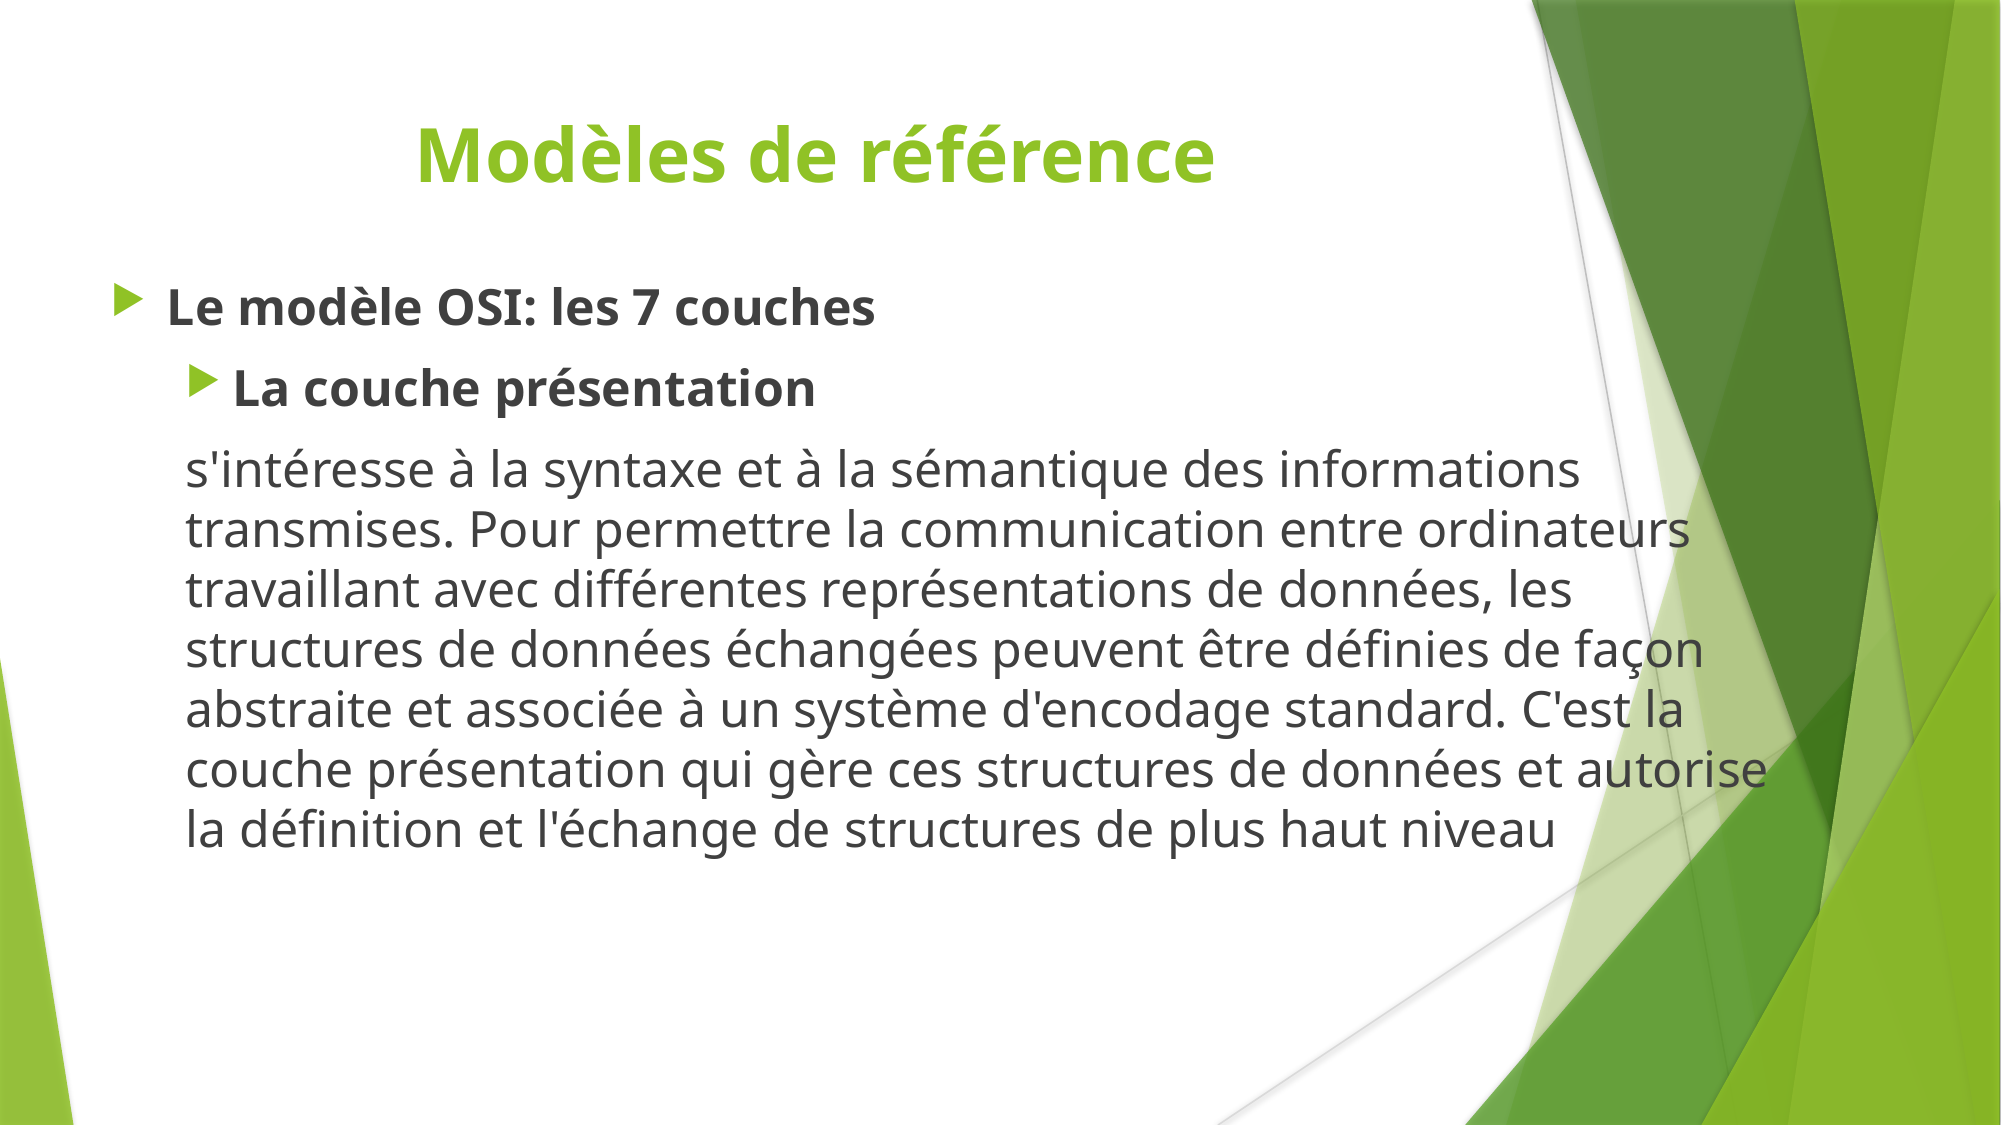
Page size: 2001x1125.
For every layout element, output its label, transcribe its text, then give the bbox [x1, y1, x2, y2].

text_box Modèles de référence [111, 99, 1522, 238]
text_box Le modèle OSI: les 7 couches La couche présentation s'intéresse à la syntaxe et à la sémantique des informations transmises. Pour permettre la communication entre ordinateurs travaillant avec différentes représentations de données, les structures de données échangées peuvent être définies de façon abstraite et associée à un système d'encodage standard. C'est la couche présentation qui gère ces structures de données et autorise la définition et l'échange de structures de plus haut niveau [95, 267, 1791, 972]
